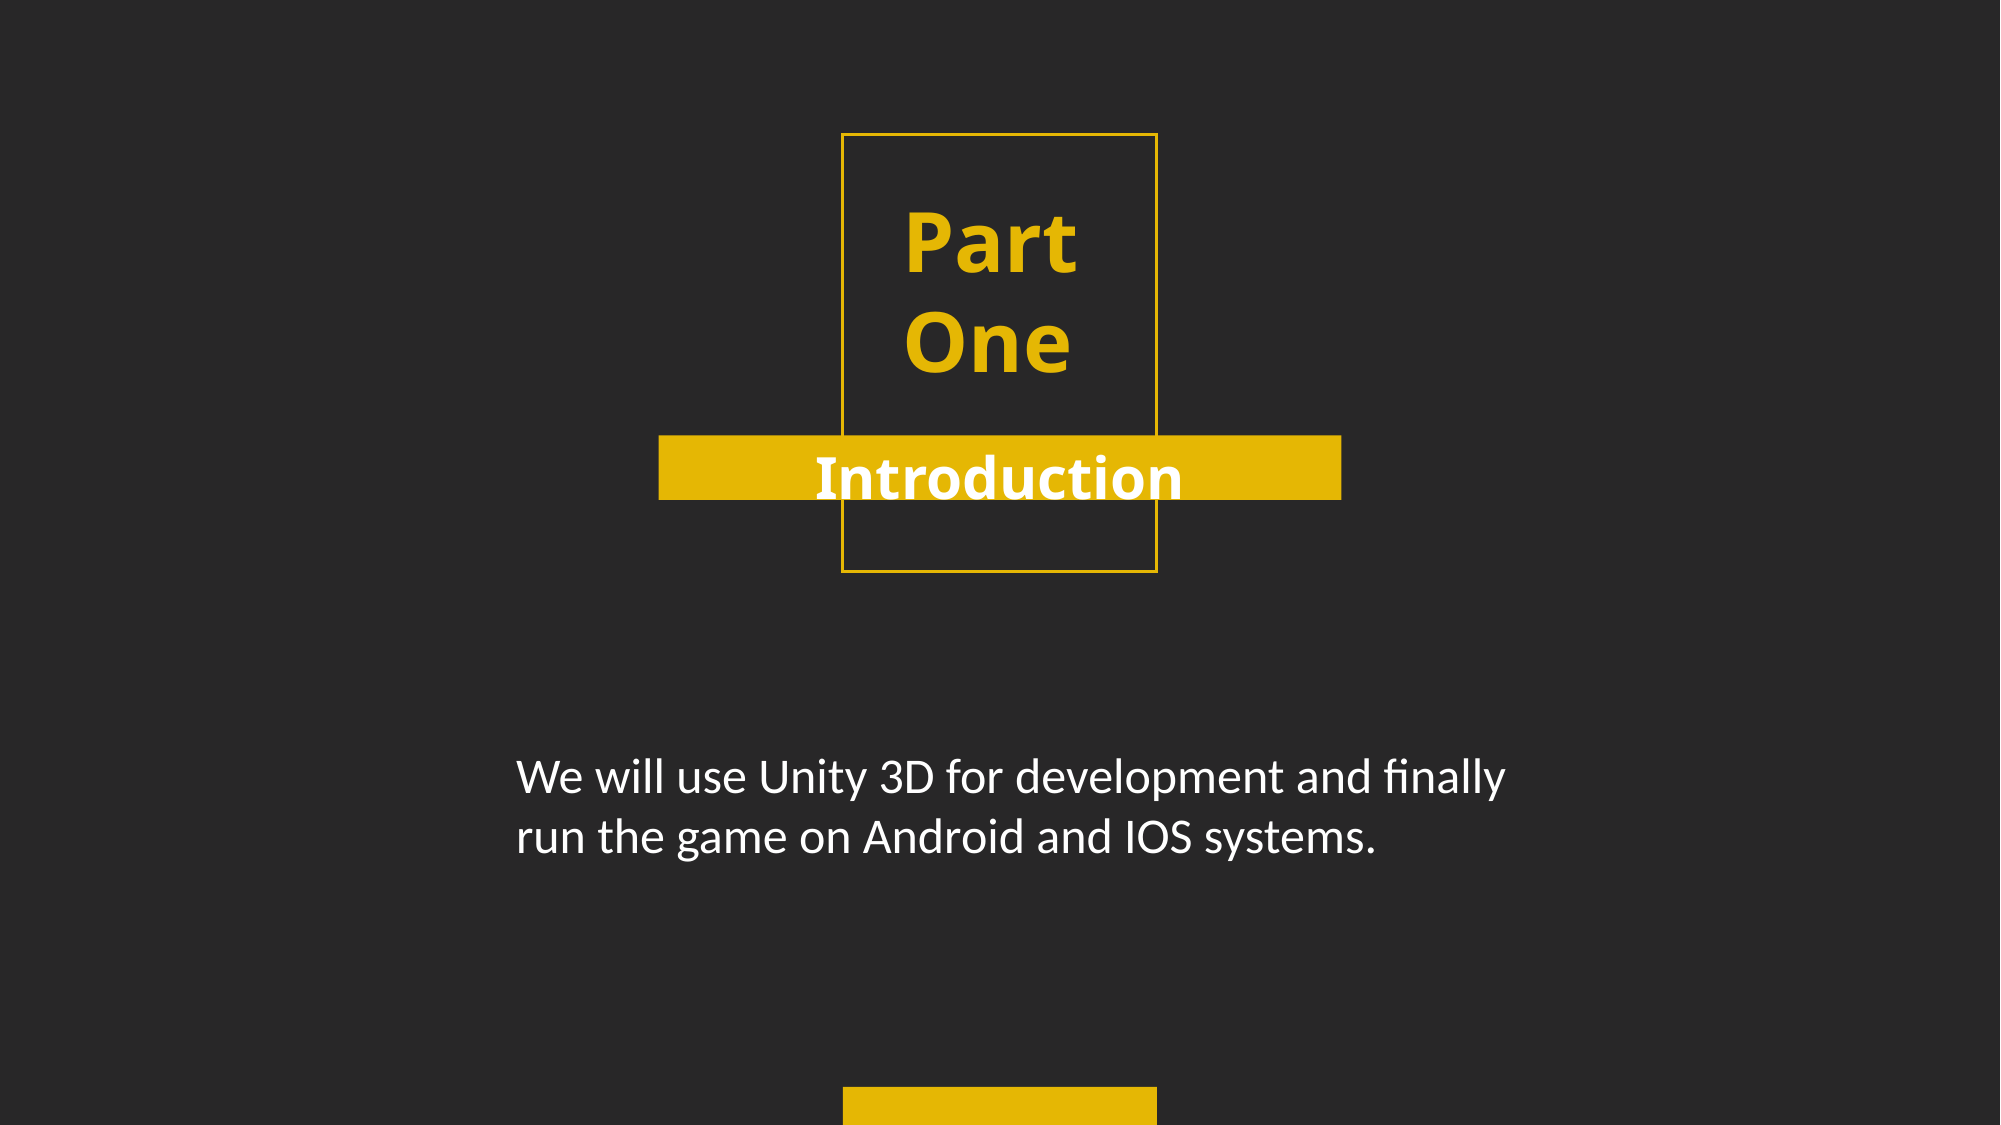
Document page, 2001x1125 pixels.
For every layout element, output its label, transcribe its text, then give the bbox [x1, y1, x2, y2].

text_box Introduction [778, 398, 1222, 519]
text_box [842, 134, 1157, 398]
text_box [1222, 435, 1342, 500]
text_box We will use Unity 3D for development and finally run the game on Android and IOS systems. [501, 736, 1578, 858]
text_box [658, 435, 778, 500]
text_box [842, 519, 1157, 572]
text_box [842, 1086, 1157, 1125]
text_box Part One [887, 181, 1144, 397]
